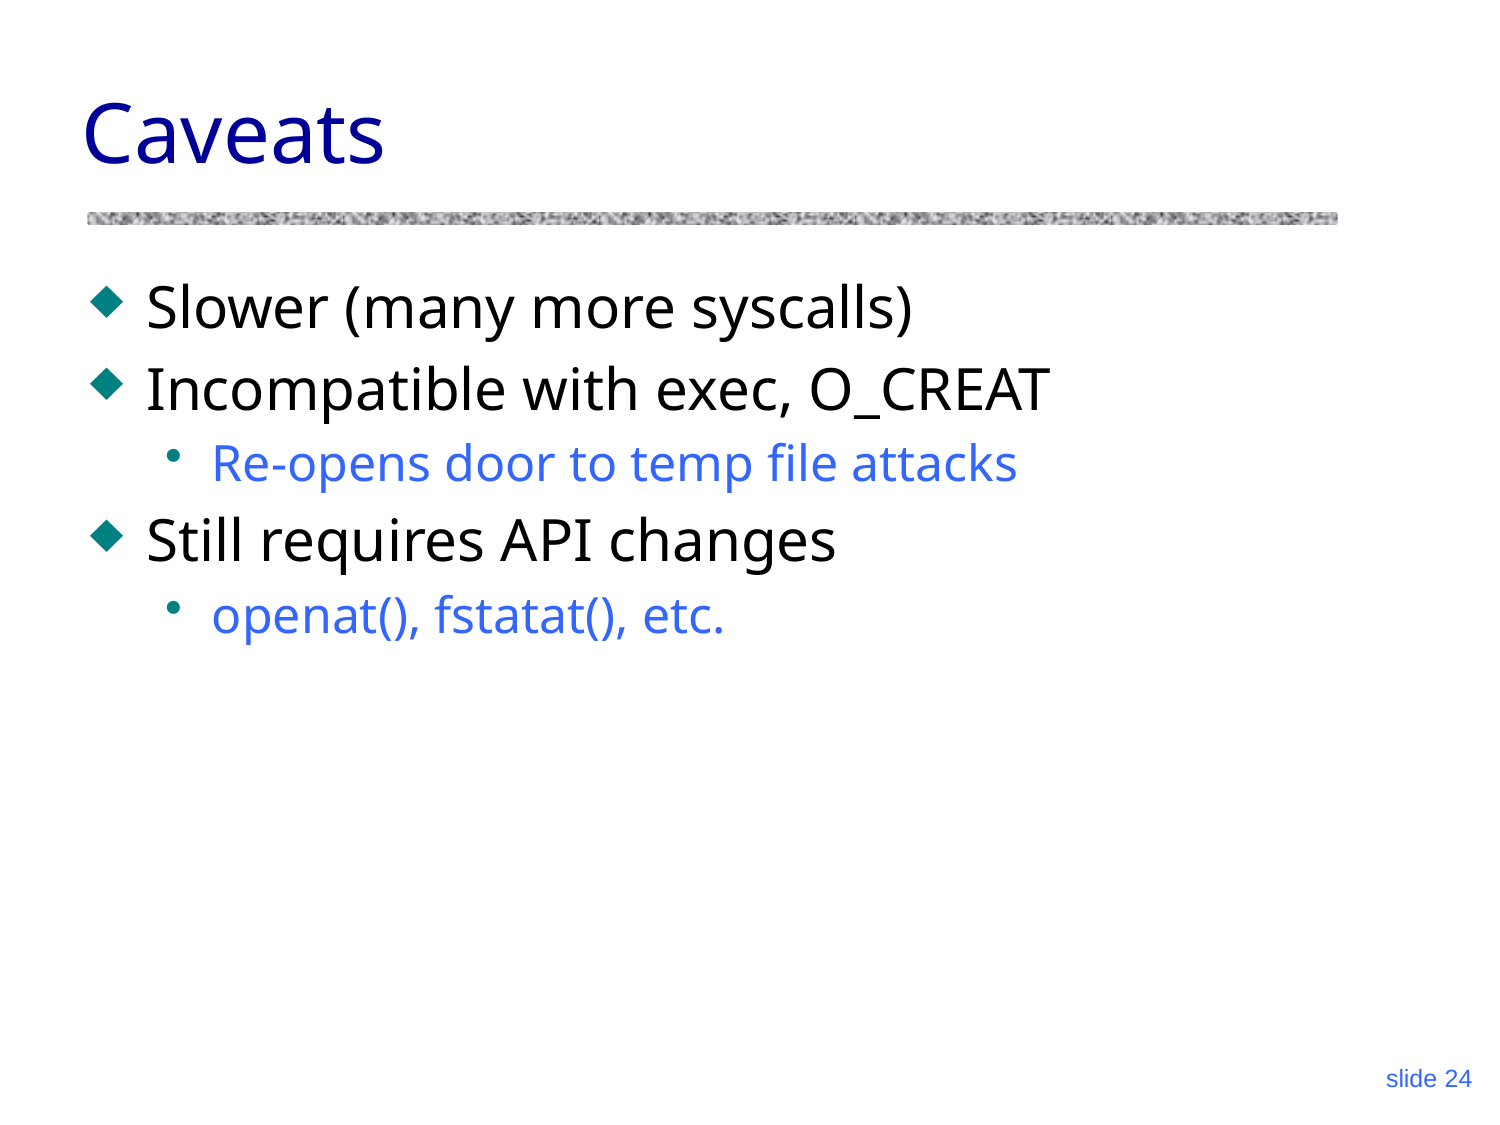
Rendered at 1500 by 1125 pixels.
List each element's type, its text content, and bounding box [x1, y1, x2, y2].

list Slower (many more syscalls) Incompatible with exec, O_CREAT Re-opens door to temp file attacks Still requires API changes openat(), fstatat(), etc. [74, 262, 1417, 994]
slide_number slide 24 [1174, 1024, 1488, 1101]
title Caveats [66, 37, 1342, 188]
picture [87, 212, 1338, 225]
